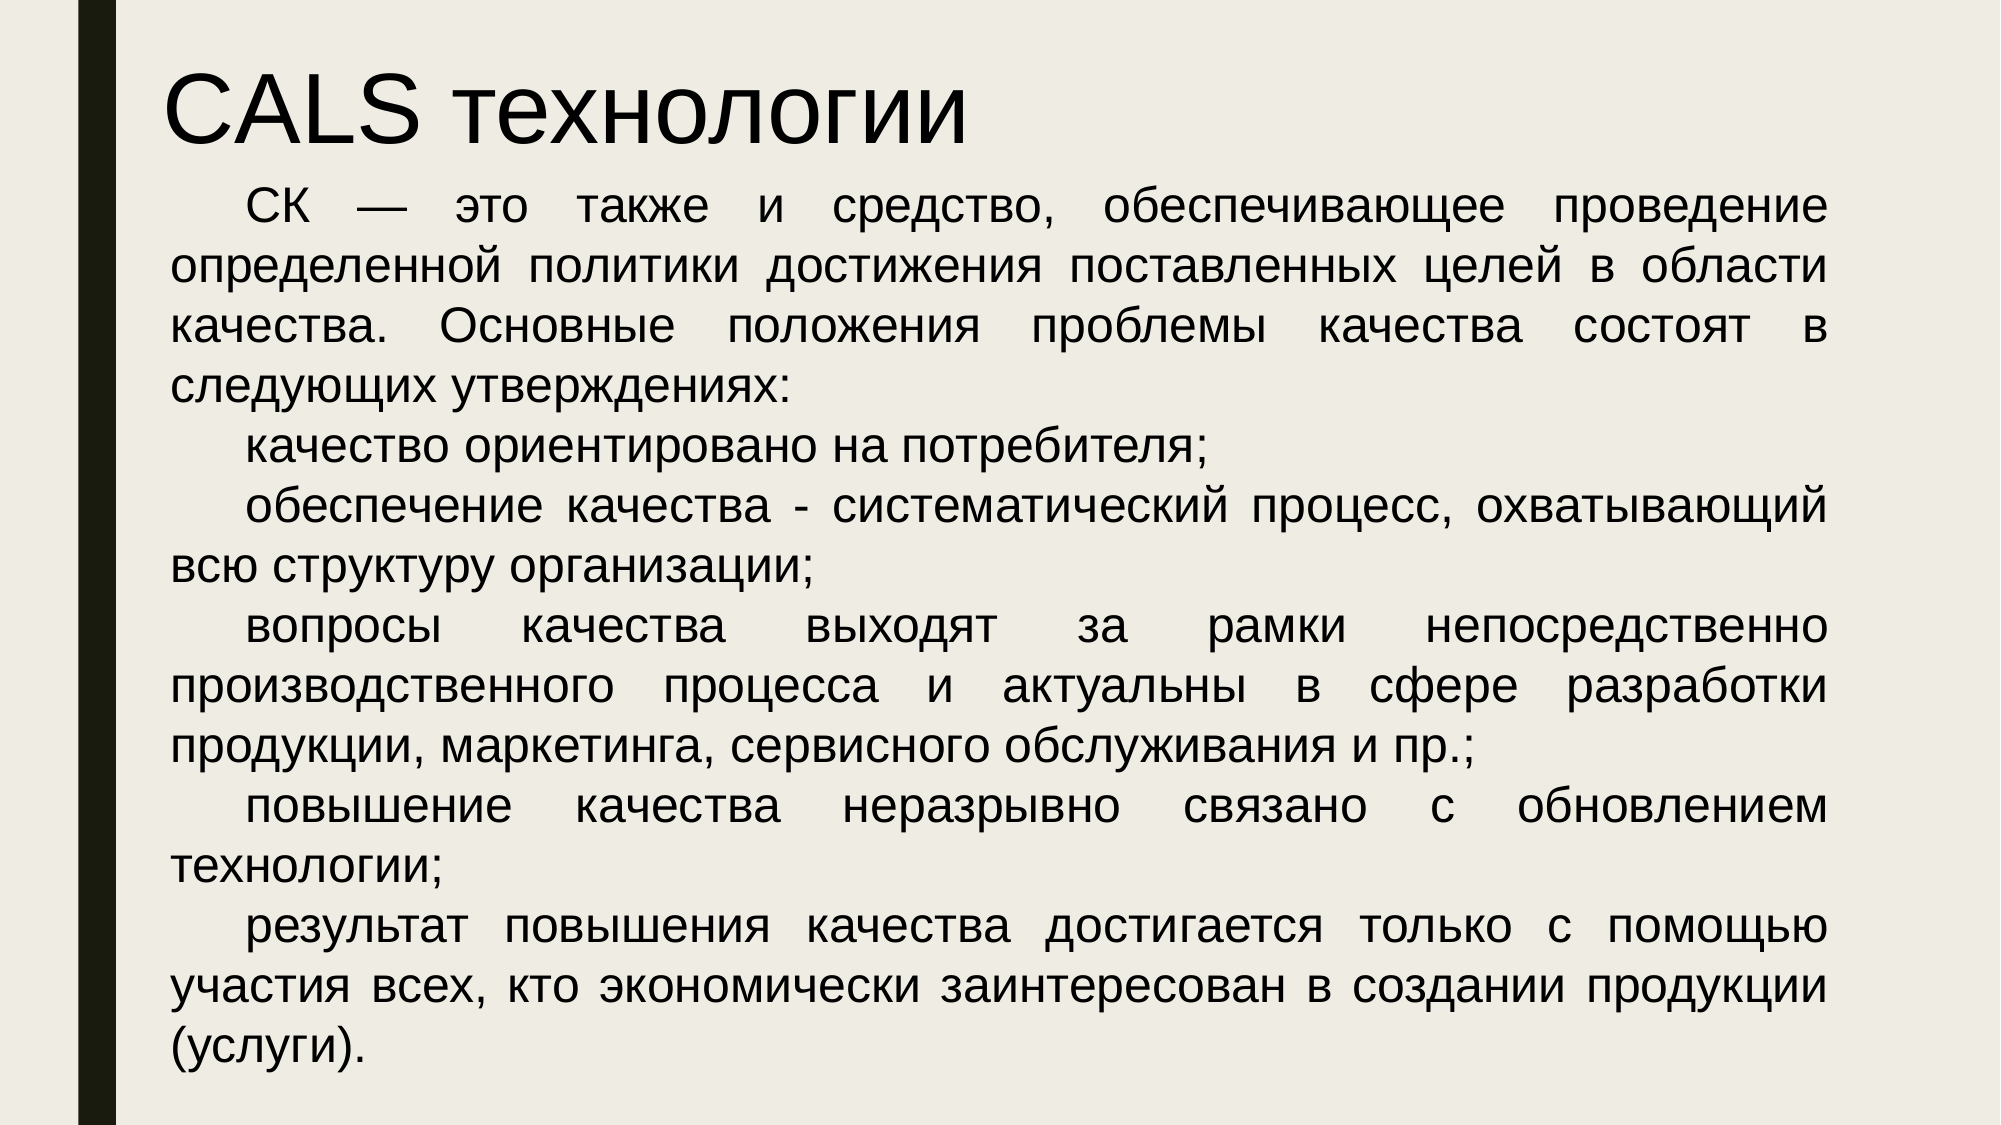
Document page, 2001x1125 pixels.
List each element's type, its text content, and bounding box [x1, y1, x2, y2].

text_box СК — это также и средство, обеспечивающее проведение определенной политики достижения поставленных целей в области качества. Основные положения проблемы качества состоят в следующих утверждениях: качество ориентировано на потребителя; обеспечение качества - систематический процесс, охватывающий всю структуру организации; вопросы качества выходят за рамки непосредственно производственного процесса и актуальны в сфере разработки продукции, маркетинга, сервисного обслуживания и пр.; повышение качества неразрывно связано с обновлением технологии; результат повышения качества достигается только с помощью участия всех, кто экономически заинтересован в создании продукции (услуги). [155, 164, 1845, 1080]
text_box CALS технологии [147, 36, 1329, 172]
